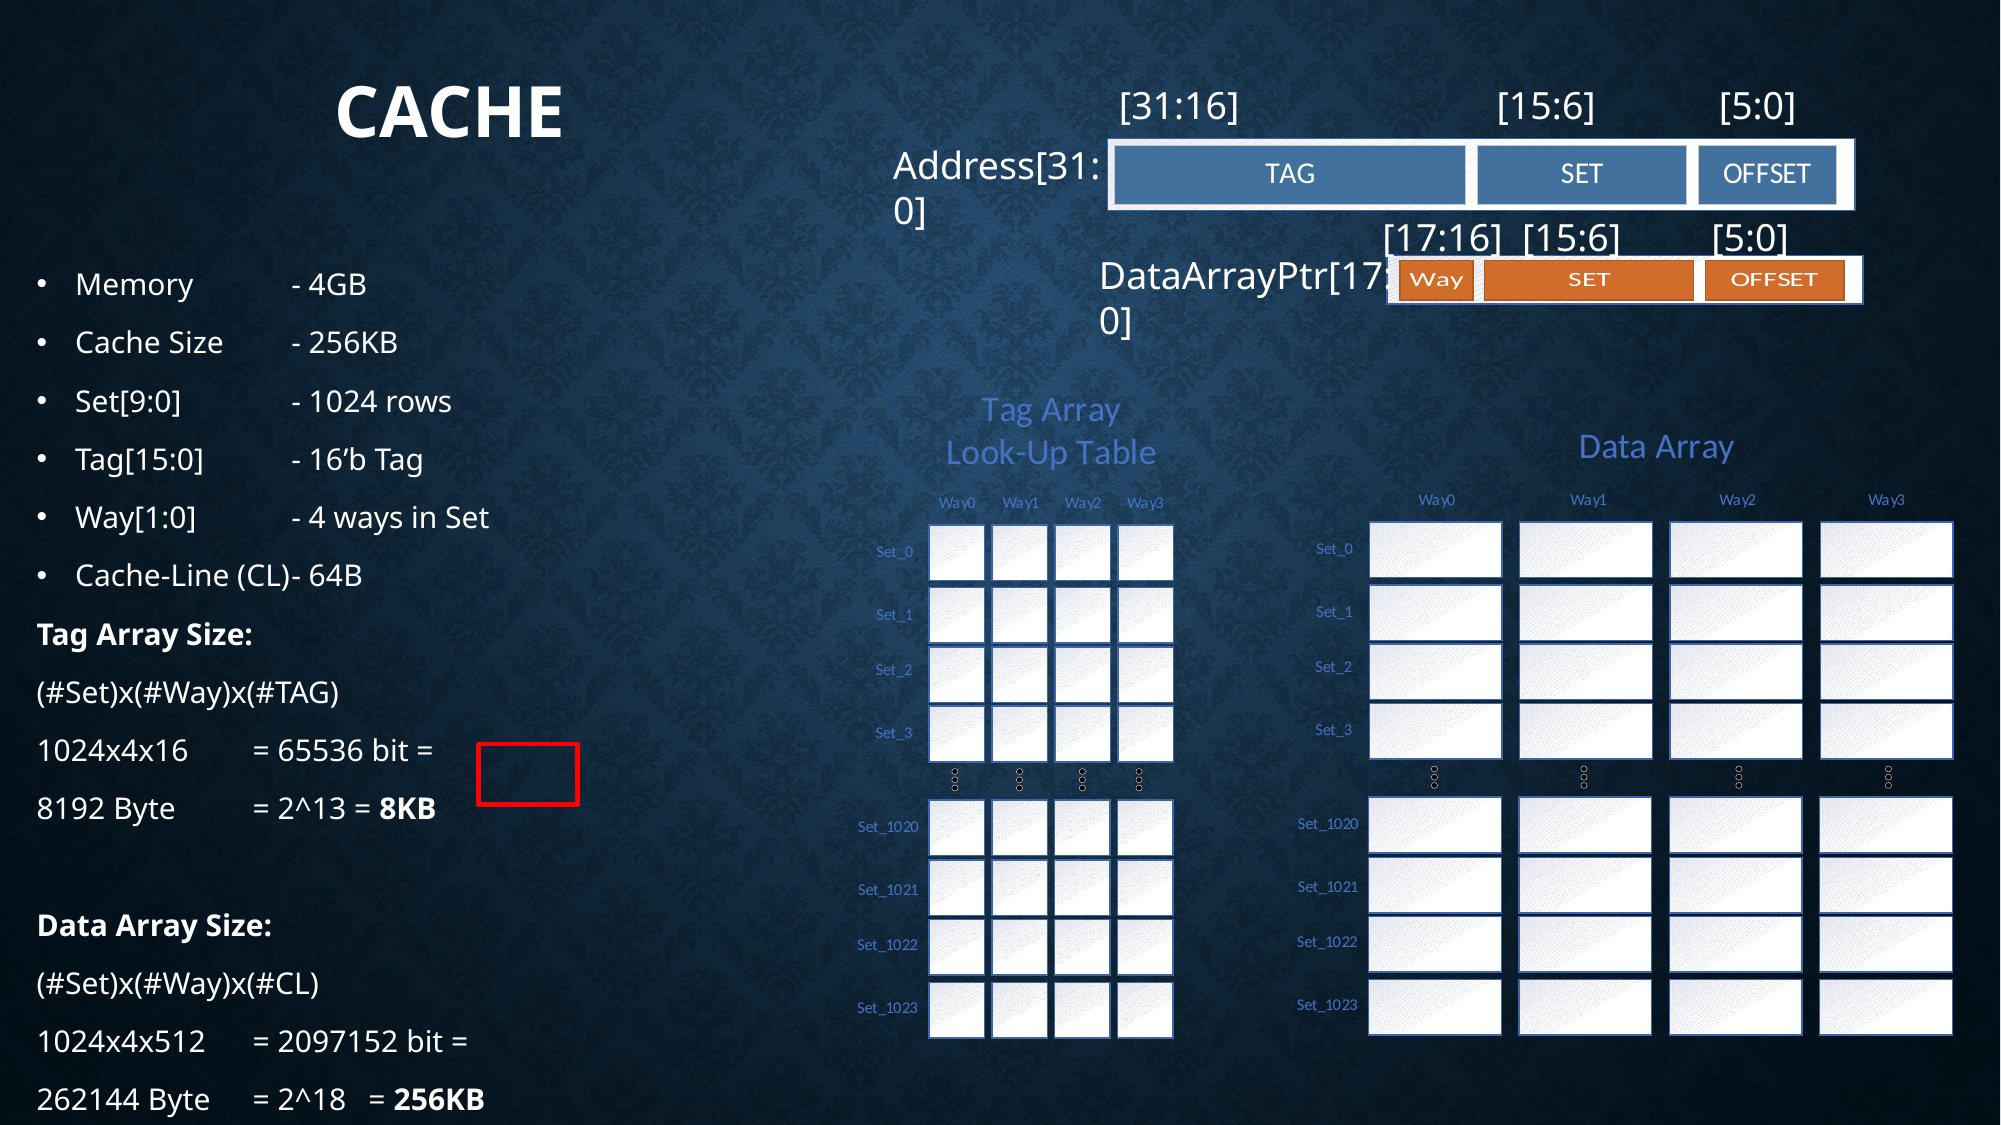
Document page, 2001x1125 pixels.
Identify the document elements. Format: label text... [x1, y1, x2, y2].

picture [1102, 133, 1858, 213]
text_box [477, 742, 579, 806]
list Memory - 4GB Cache Size - 256KB Set[9:0] - 1024 rows Tag[15:0] - 16’b Tag Way[1:0] - 4 ways in Set Cache-Line (CL) - 64B Tag Array Size: (#Set)x(#Way)x(#TAG) 1024x4x16 = 65536 bit = 8192 Byte = 2^13 = 8KB Data Array Size: (#Set)x(#Way)x(#CL) 1024x4x512 = 2097152 bit = 262144 Byte = 2^18 = 256KB [21, 250, 879, 1125]
text_box Address[31:0] [878, 135, 1126, 240]
picture [1382, 252, 1865, 306]
picture [845, 374, 1956, 1041]
text_box DataArrayPtr[17:0] [1084, 244, 1409, 350]
text_box [17:16] [15:6] [5:0] [1367, 211, 1923, 301]
text_box [31:16] [15:6] [5:0] [1103, 79, 1843, 133]
title Cache [47, 5, 853, 224]
